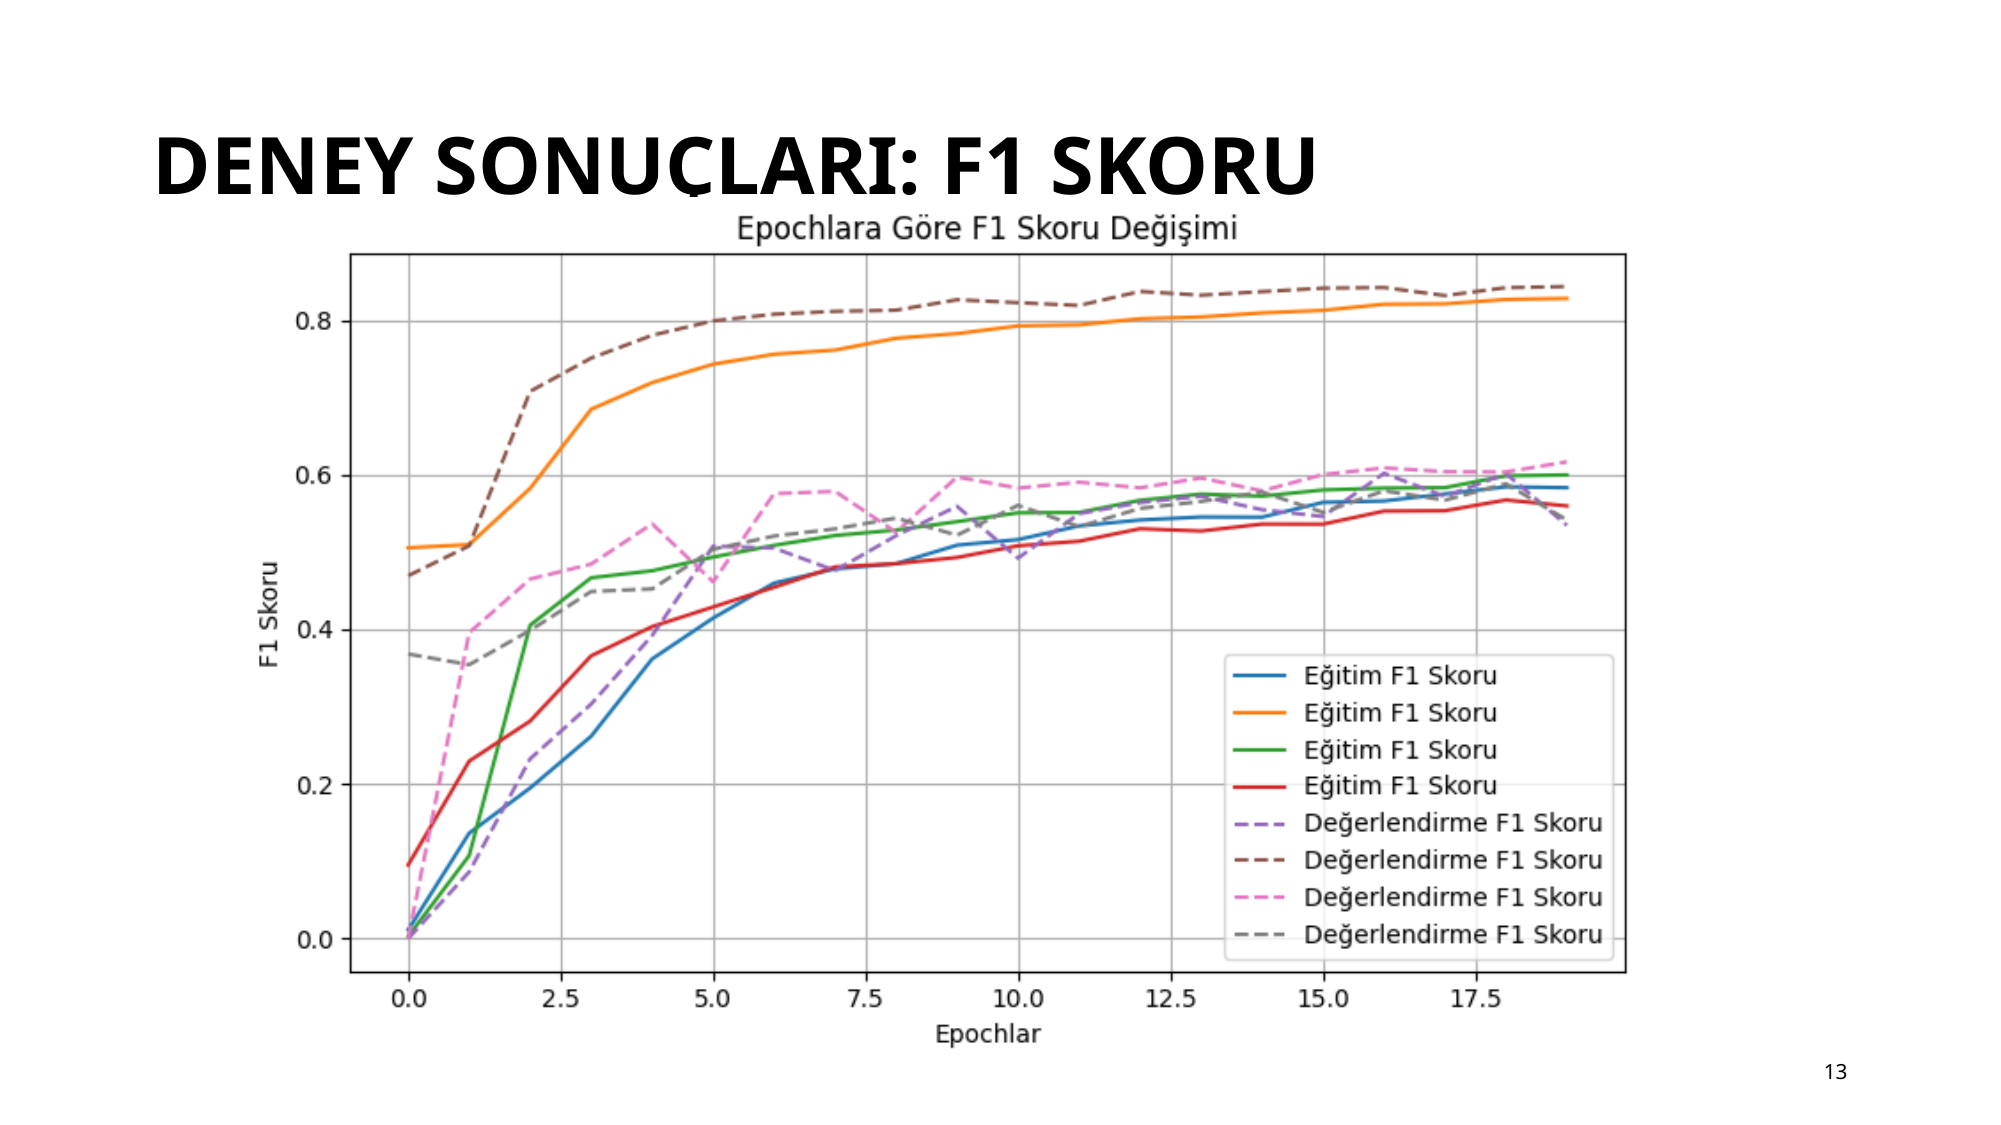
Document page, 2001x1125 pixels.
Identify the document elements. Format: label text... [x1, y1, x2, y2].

slide_number 13 [1412, 1042, 1863, 1103]
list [242, 197, 1643, 1066]
title DENEY SONUÇLARI: F1 SKORU [137, 59, 1863, 278]
